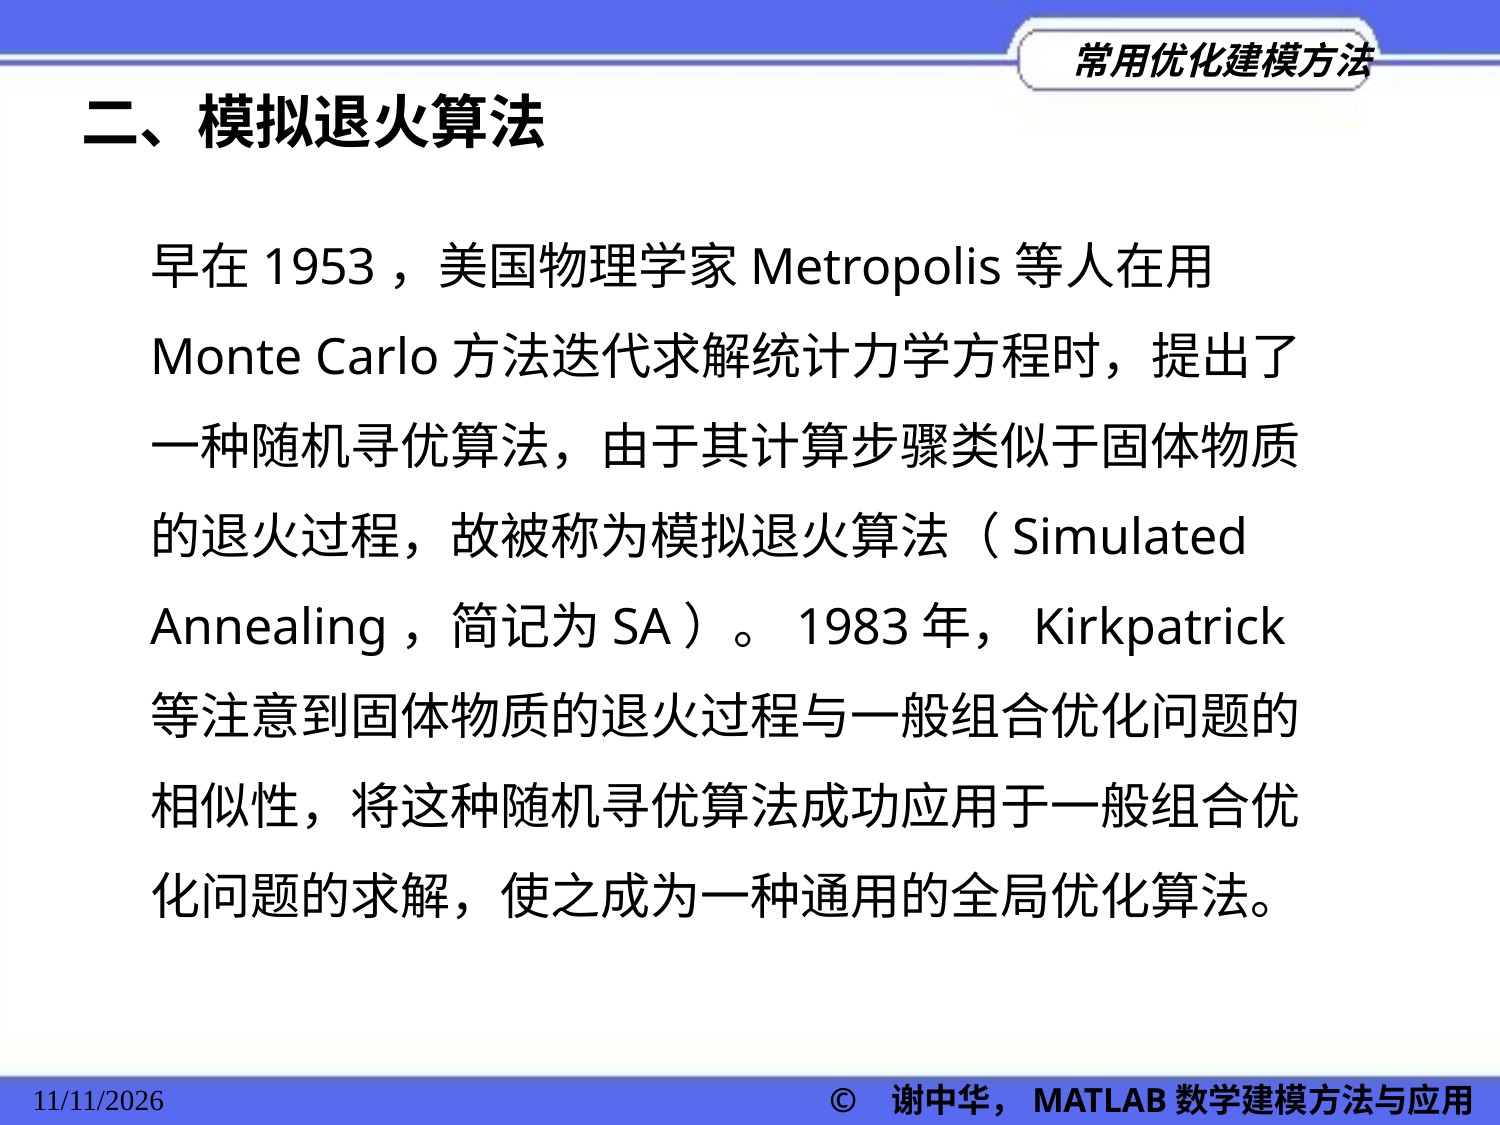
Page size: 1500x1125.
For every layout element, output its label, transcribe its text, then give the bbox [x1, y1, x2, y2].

text_box 二、模拟退火算法 [66, 78, 1046, 163]
footer © 谢中华，MATLAB数学建模方法与应用 [809, 1078, 1495, 1120]
picture [0, 0, 1500, 1125]
text_box 早在1953，美国物理学家Metropolis等人在用Monte Carlo方法迭代求解统计力学方程时，提出了一种随机寻优算法，由于其计算步骤类似于固体物质的退火过程，故被称为模拟退火算法（Simulated Annealing，简记为SA）。1983年，Kirkpatrick等注意到固体物质的退火过程与一般组合优化问题的相似性，将这种随机寻优算法成功应用于一般组合优化问题的求解，使之成为一种通用的全局优化算法。 [135, 197, 1353, 932]
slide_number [17, 1077, 356, 1120]
